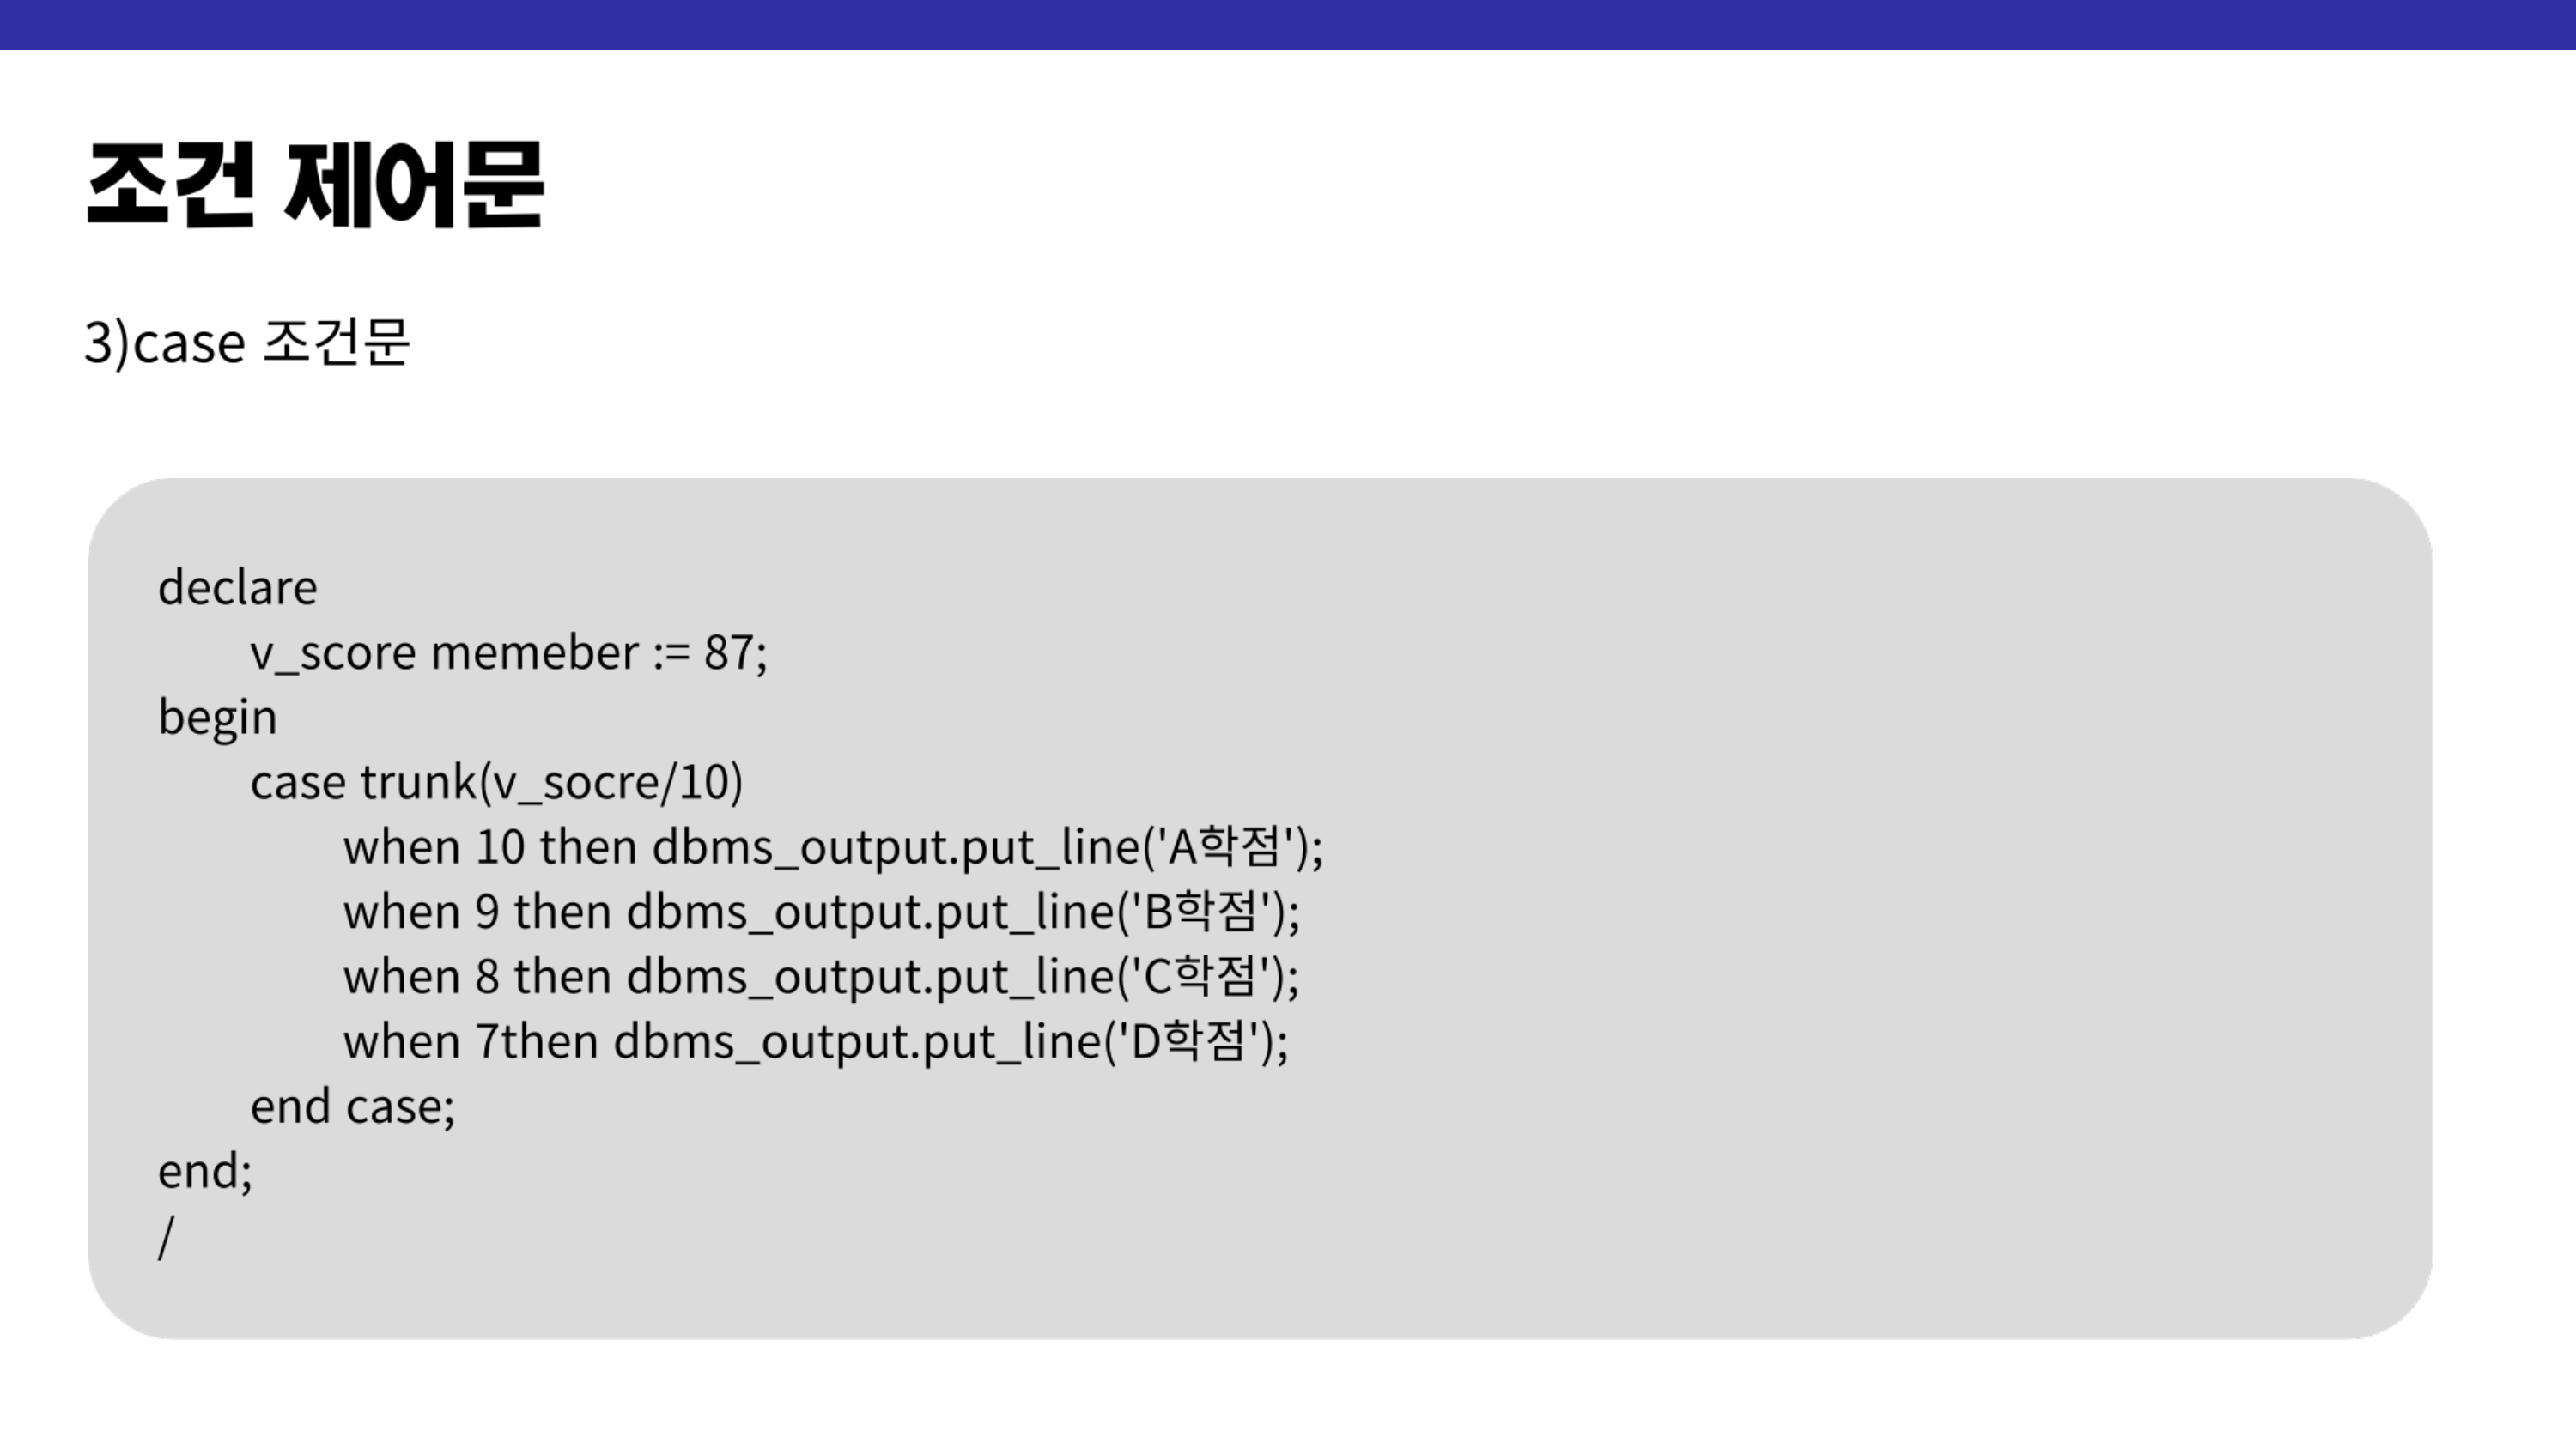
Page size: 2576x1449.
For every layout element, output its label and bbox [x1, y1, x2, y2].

picture [149, 546, 1349, 1282]
text_box [88, 477, 2433, 1341]
picture [76, 294, 438, 452]
text_box [0, 0, 2576, 50]
picture [70, 117, 586, 270]
